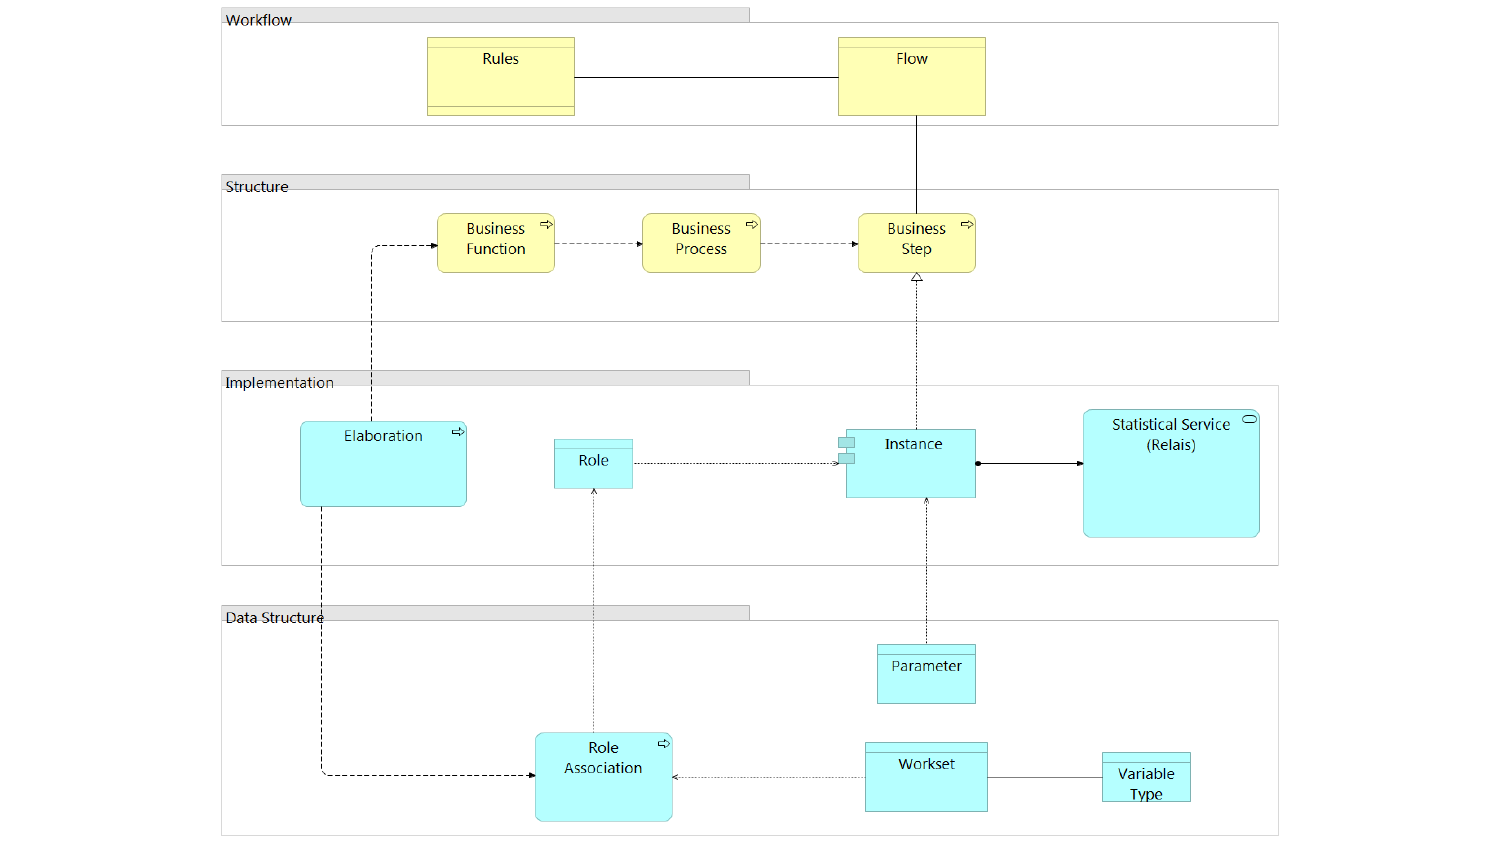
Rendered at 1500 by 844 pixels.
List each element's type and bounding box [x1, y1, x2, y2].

picture [212, 0, 1287, 844]
